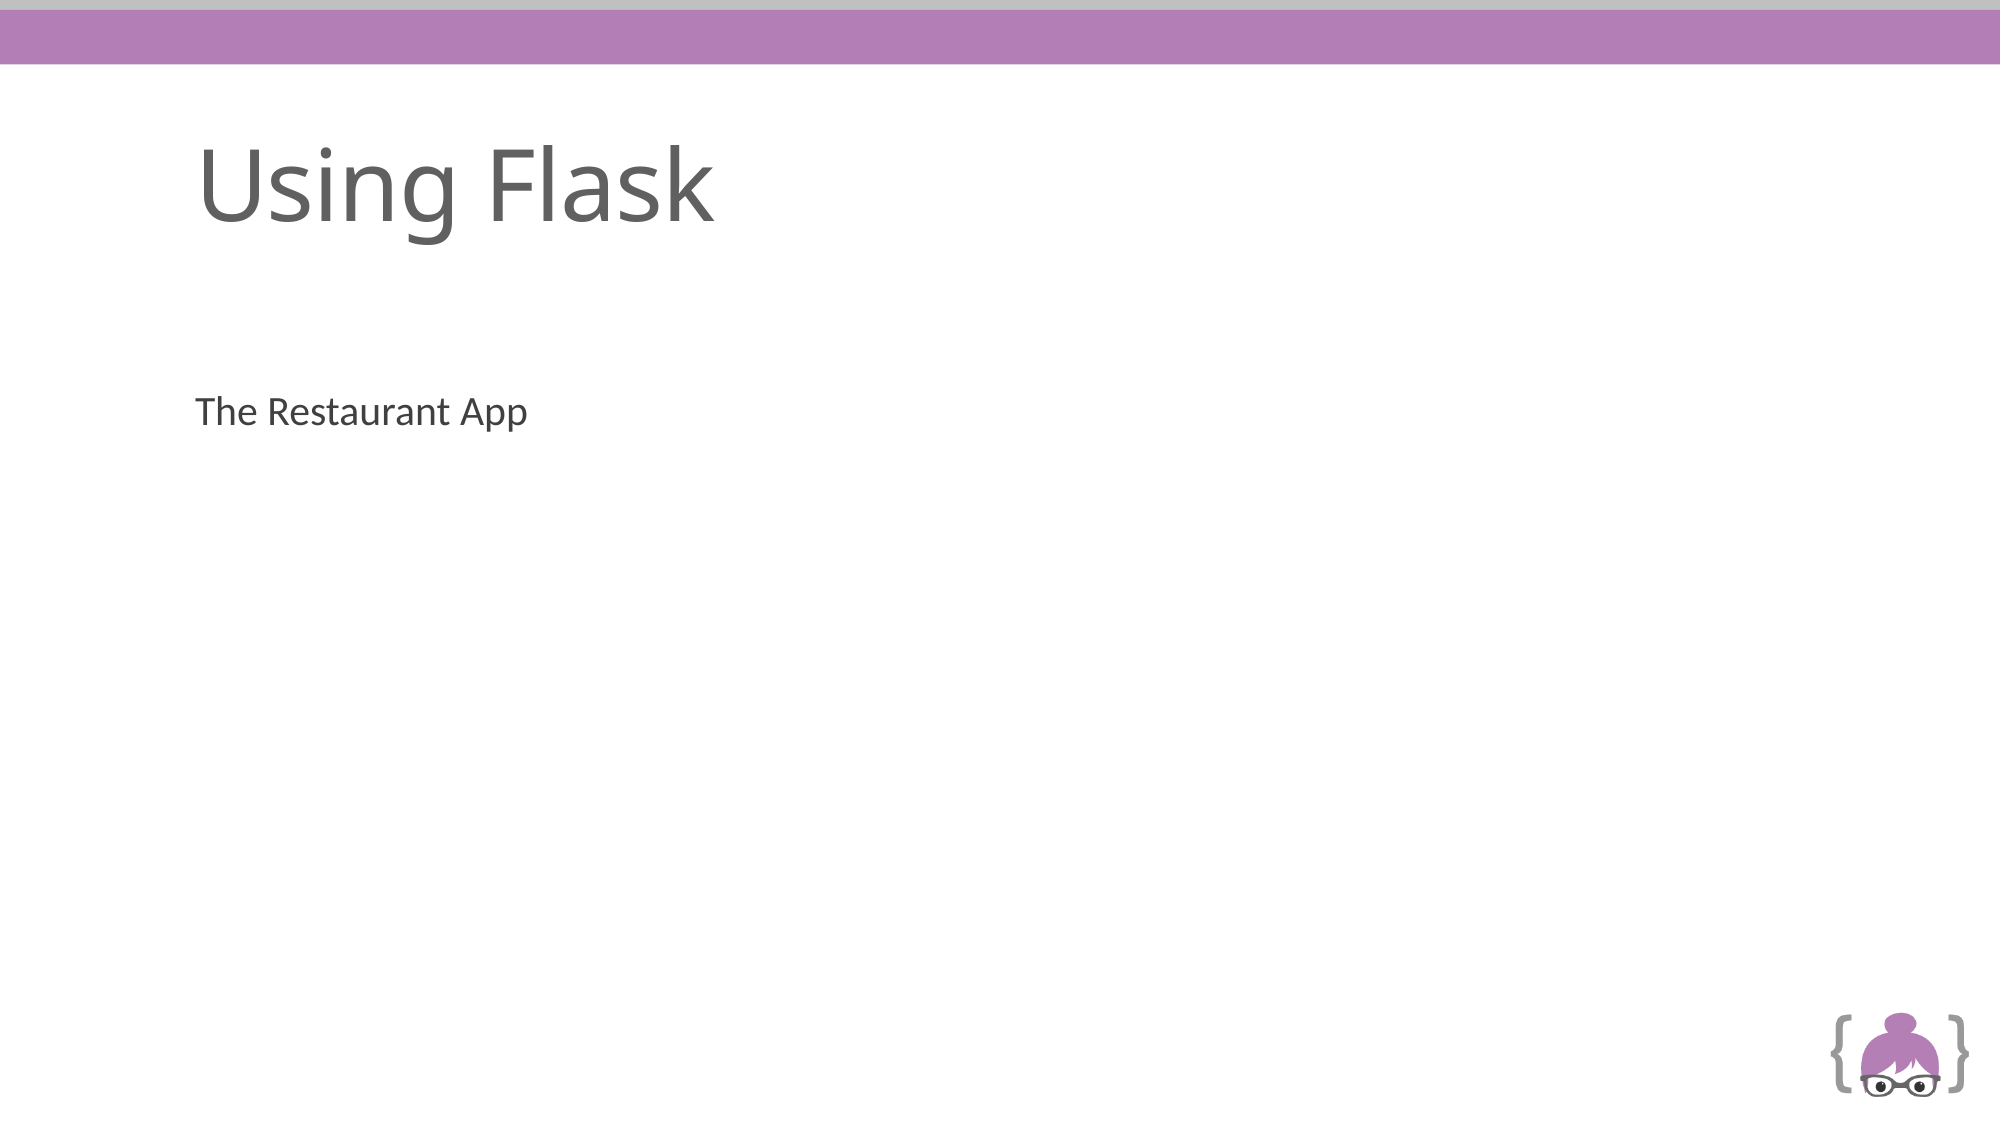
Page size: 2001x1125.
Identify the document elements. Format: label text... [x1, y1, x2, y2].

title Using Flask [180, 116, 1830, 250]
list The Restaurant App [180, 302, 1830, 963]
picture [1830, 1012, 1969, 1098]
